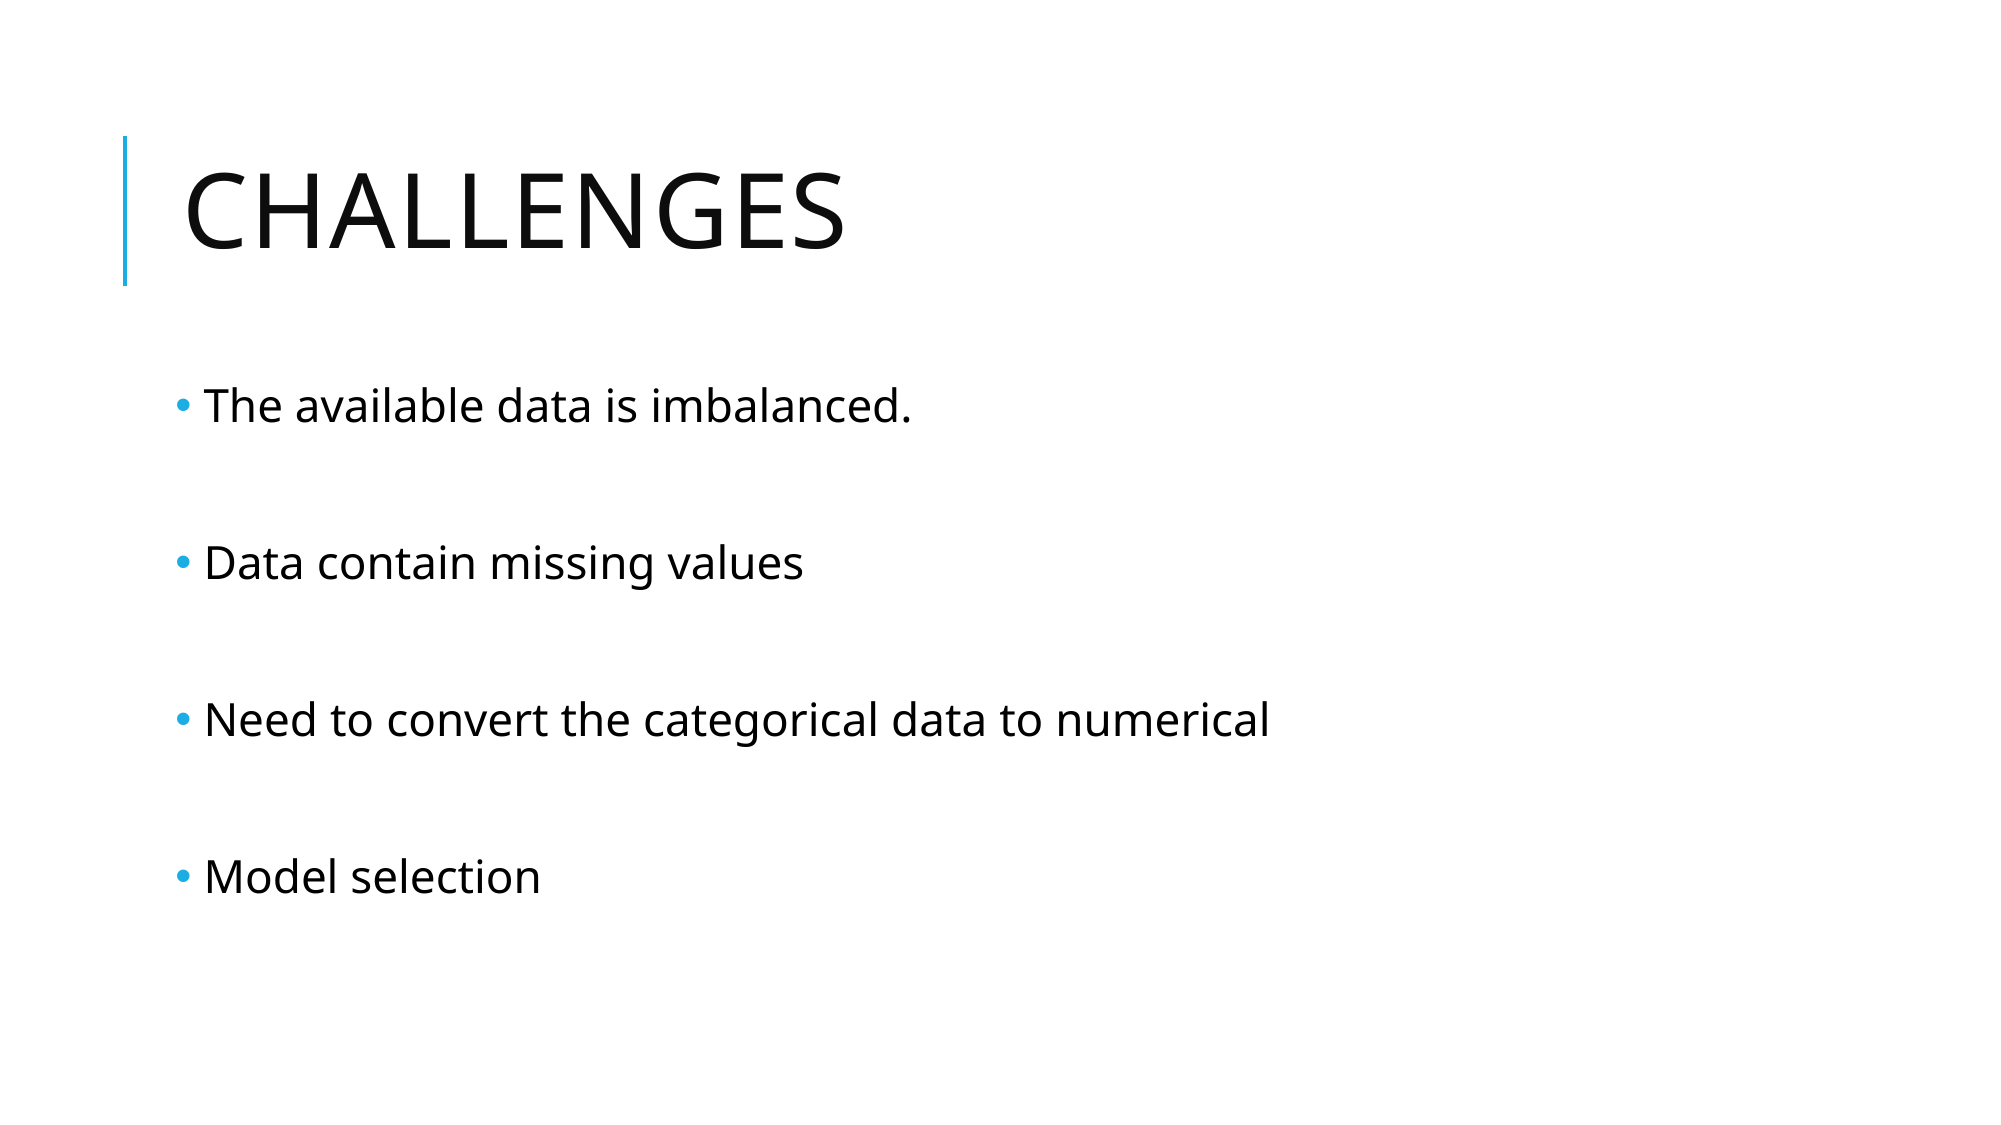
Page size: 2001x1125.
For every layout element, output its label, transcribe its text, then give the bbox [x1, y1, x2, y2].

title Challenges [168, 96, 1763, 342]
list The available data is imbalanced. Data contain missing values Need to convert the categorical data to numerical Model selection [168, 375, 1763, 1035]
